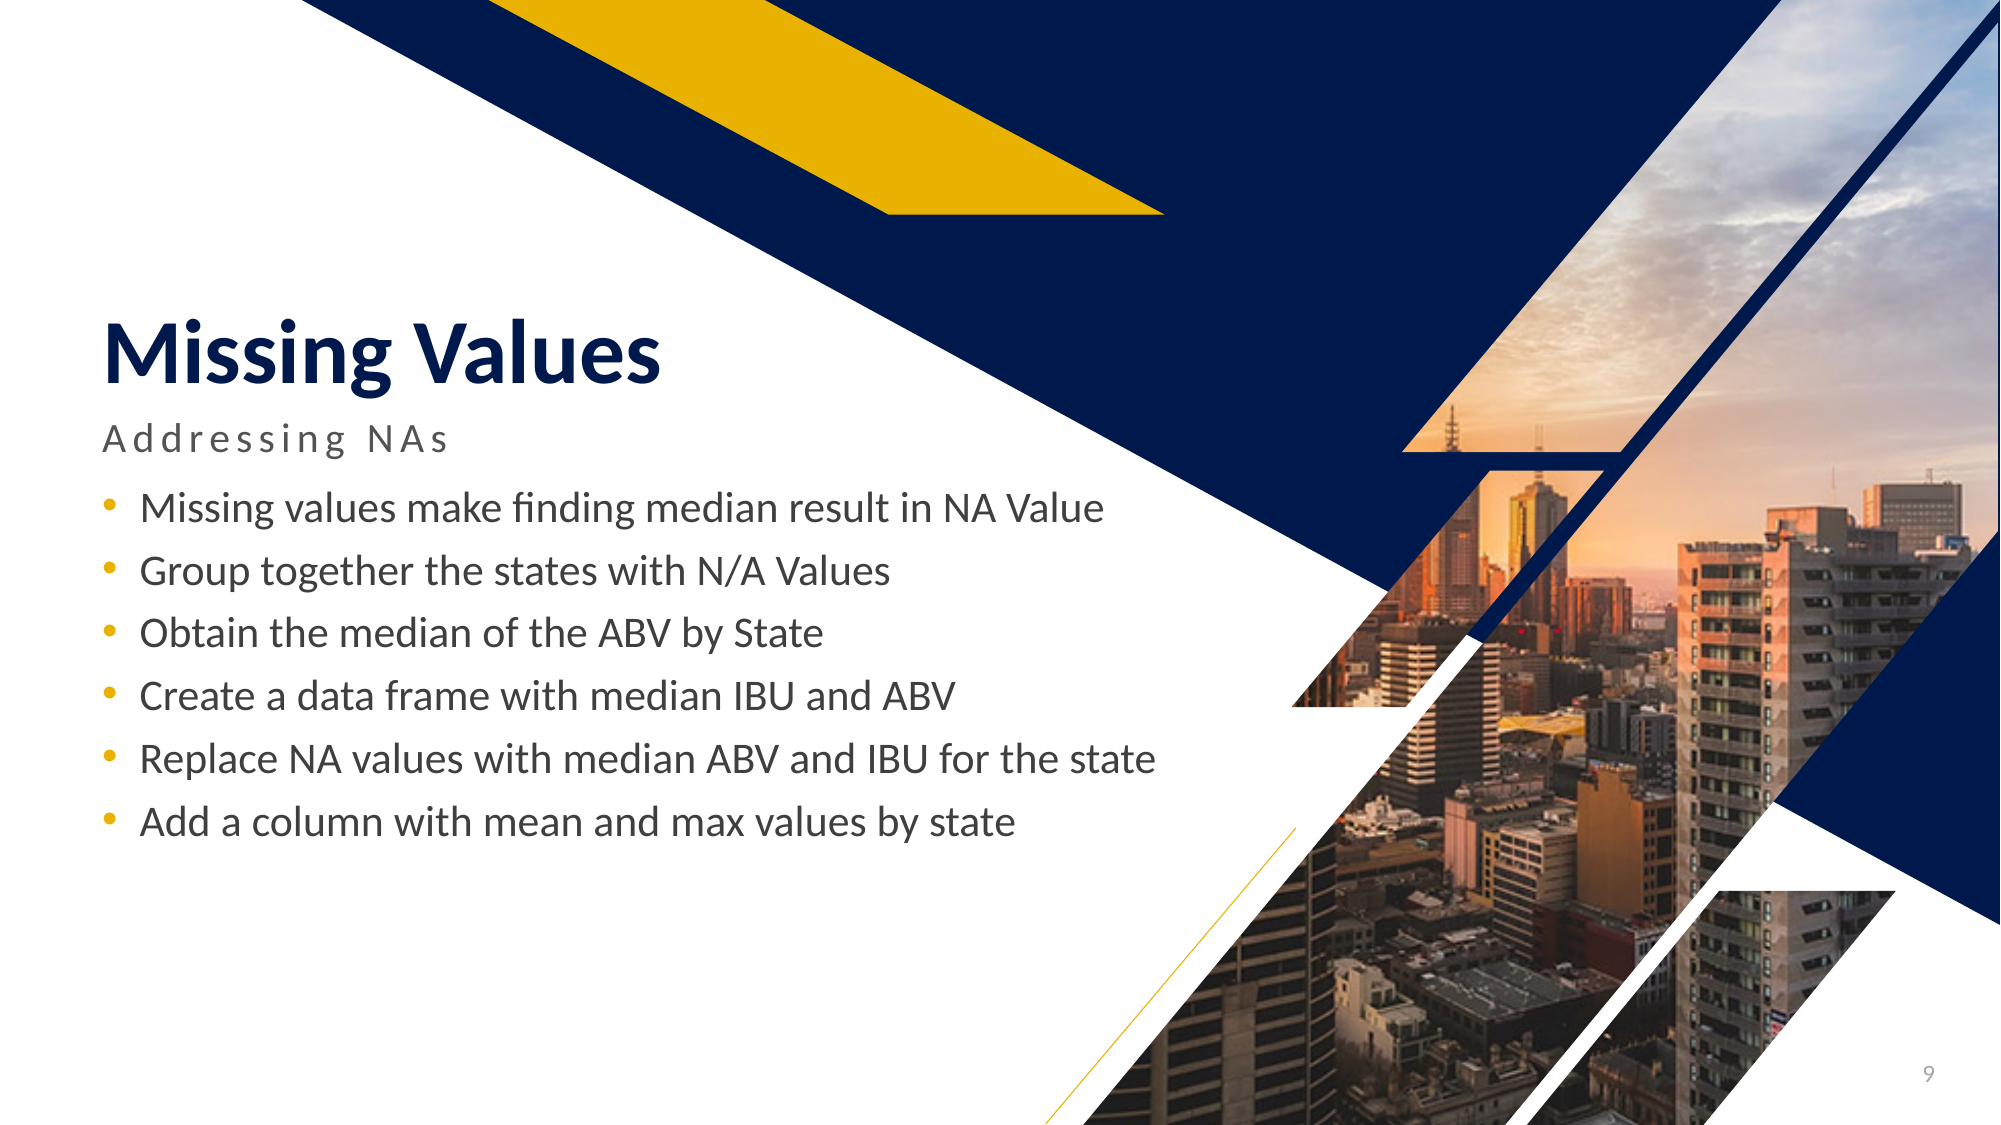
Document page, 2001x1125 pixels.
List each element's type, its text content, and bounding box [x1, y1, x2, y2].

picture [1083, 0, 2000, 1125]
list Addressing NAs [87, 409, 1083, 510]
title Missing Values [87, 203, 1083, 403]
list Missing values make finding median result in NA Value Group together the states with N/A Values Obtain the median of the ABV by State Create a data frame with median IBU and ABV Replace NA values with median ABV and IBU for the state Add a column with mean and max values by state [87, 510, 1083, 1043]
